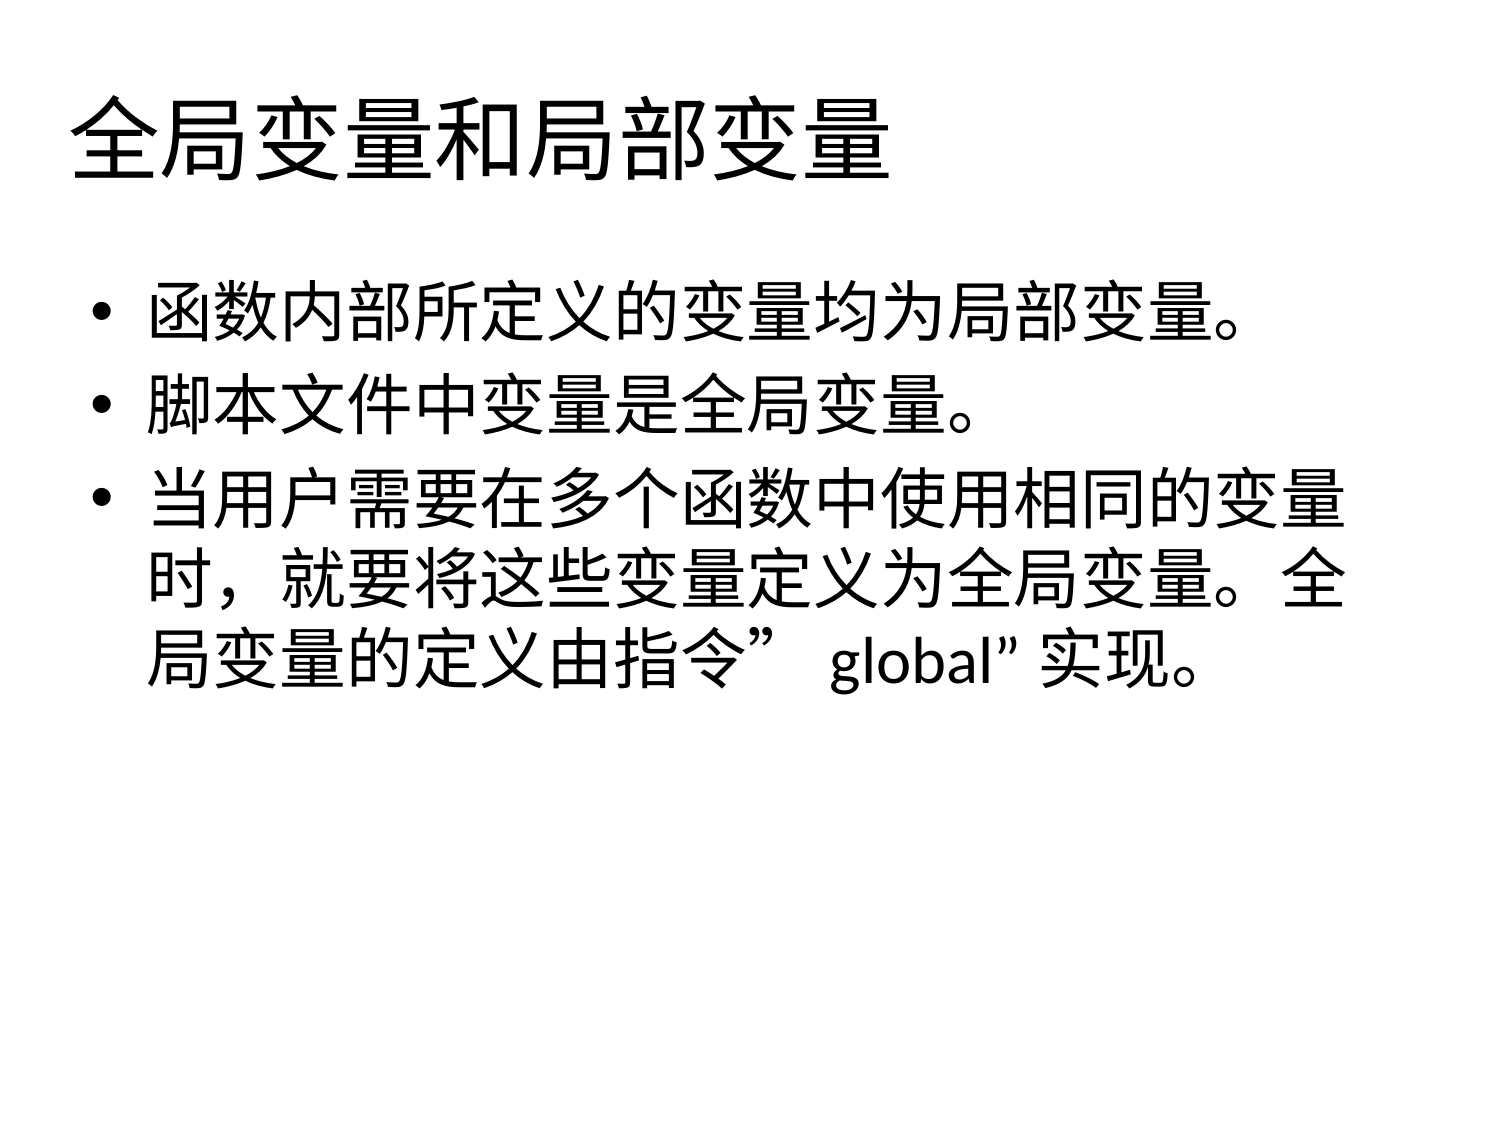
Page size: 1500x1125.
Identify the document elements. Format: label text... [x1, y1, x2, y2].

list 函数内部所定义的变量均为局部变量。 脚本文件中变量是全局变量。 当用户需要在多个函数中使用相同的变量时，就要将这些变量定义为全局变量。全局变量的定义由指令”global”实现。 [75, 262, 1425, 764]
title 全局变量和局部变量 [53, 42, 1404, 231]
